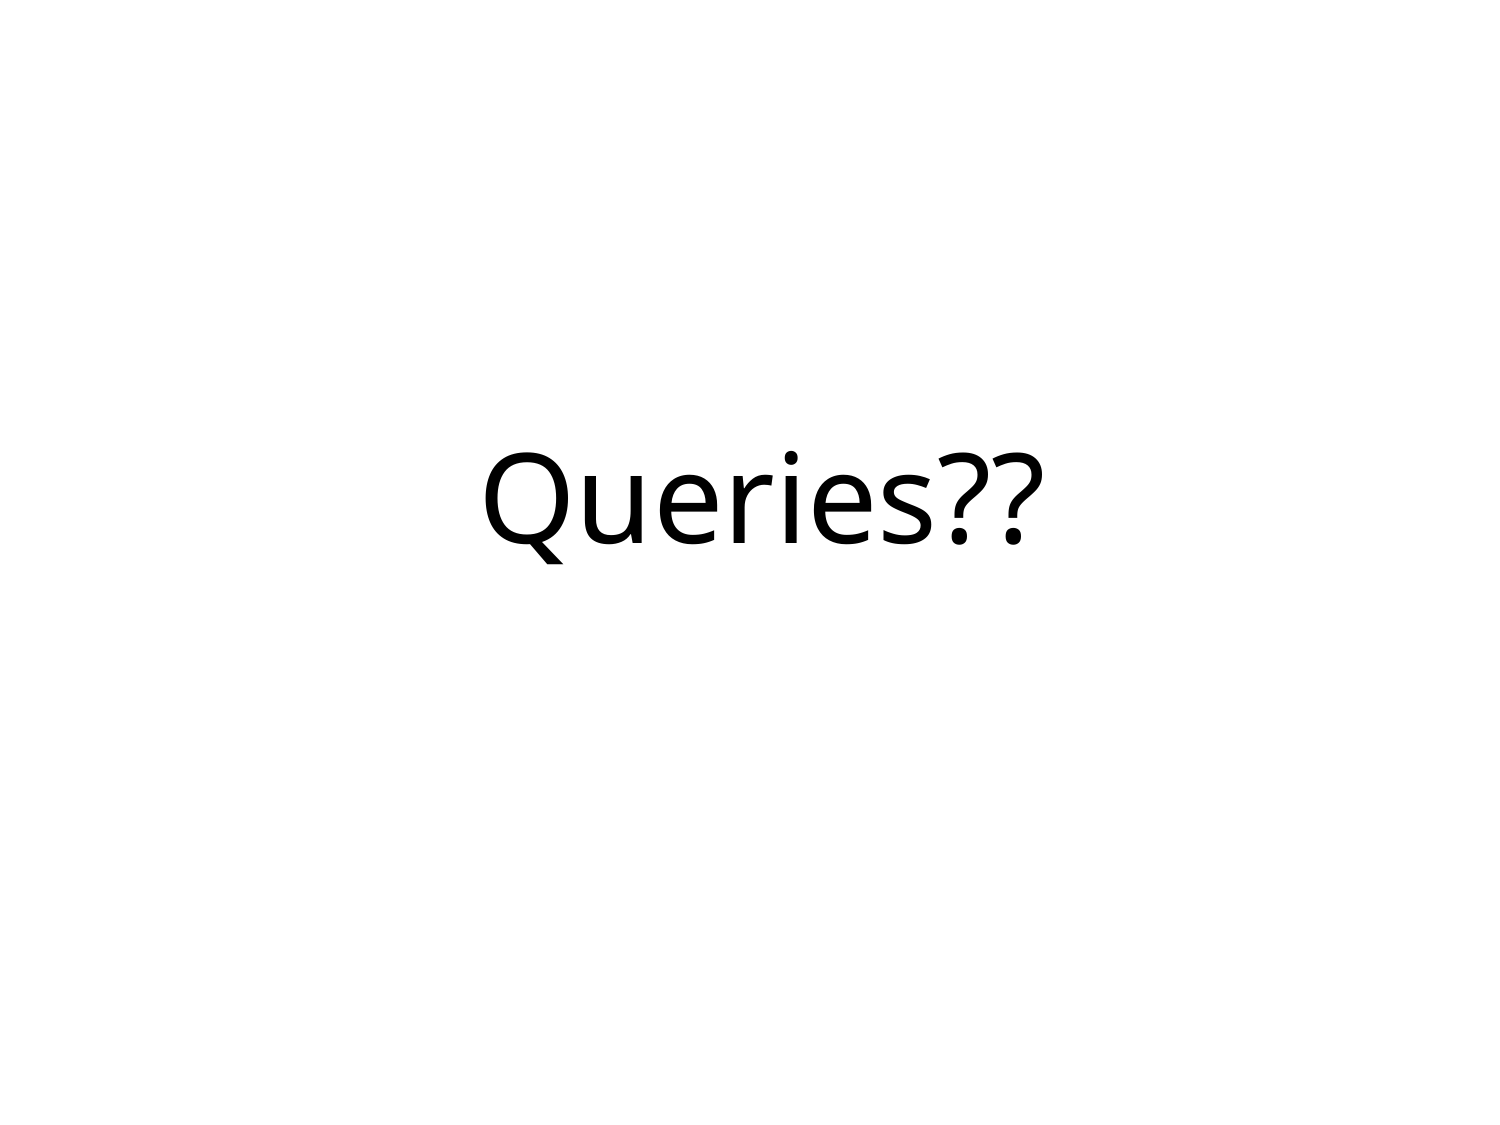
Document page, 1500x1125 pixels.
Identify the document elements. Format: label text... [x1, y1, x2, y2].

title Queries?? [87, 399, 1438, 588]
